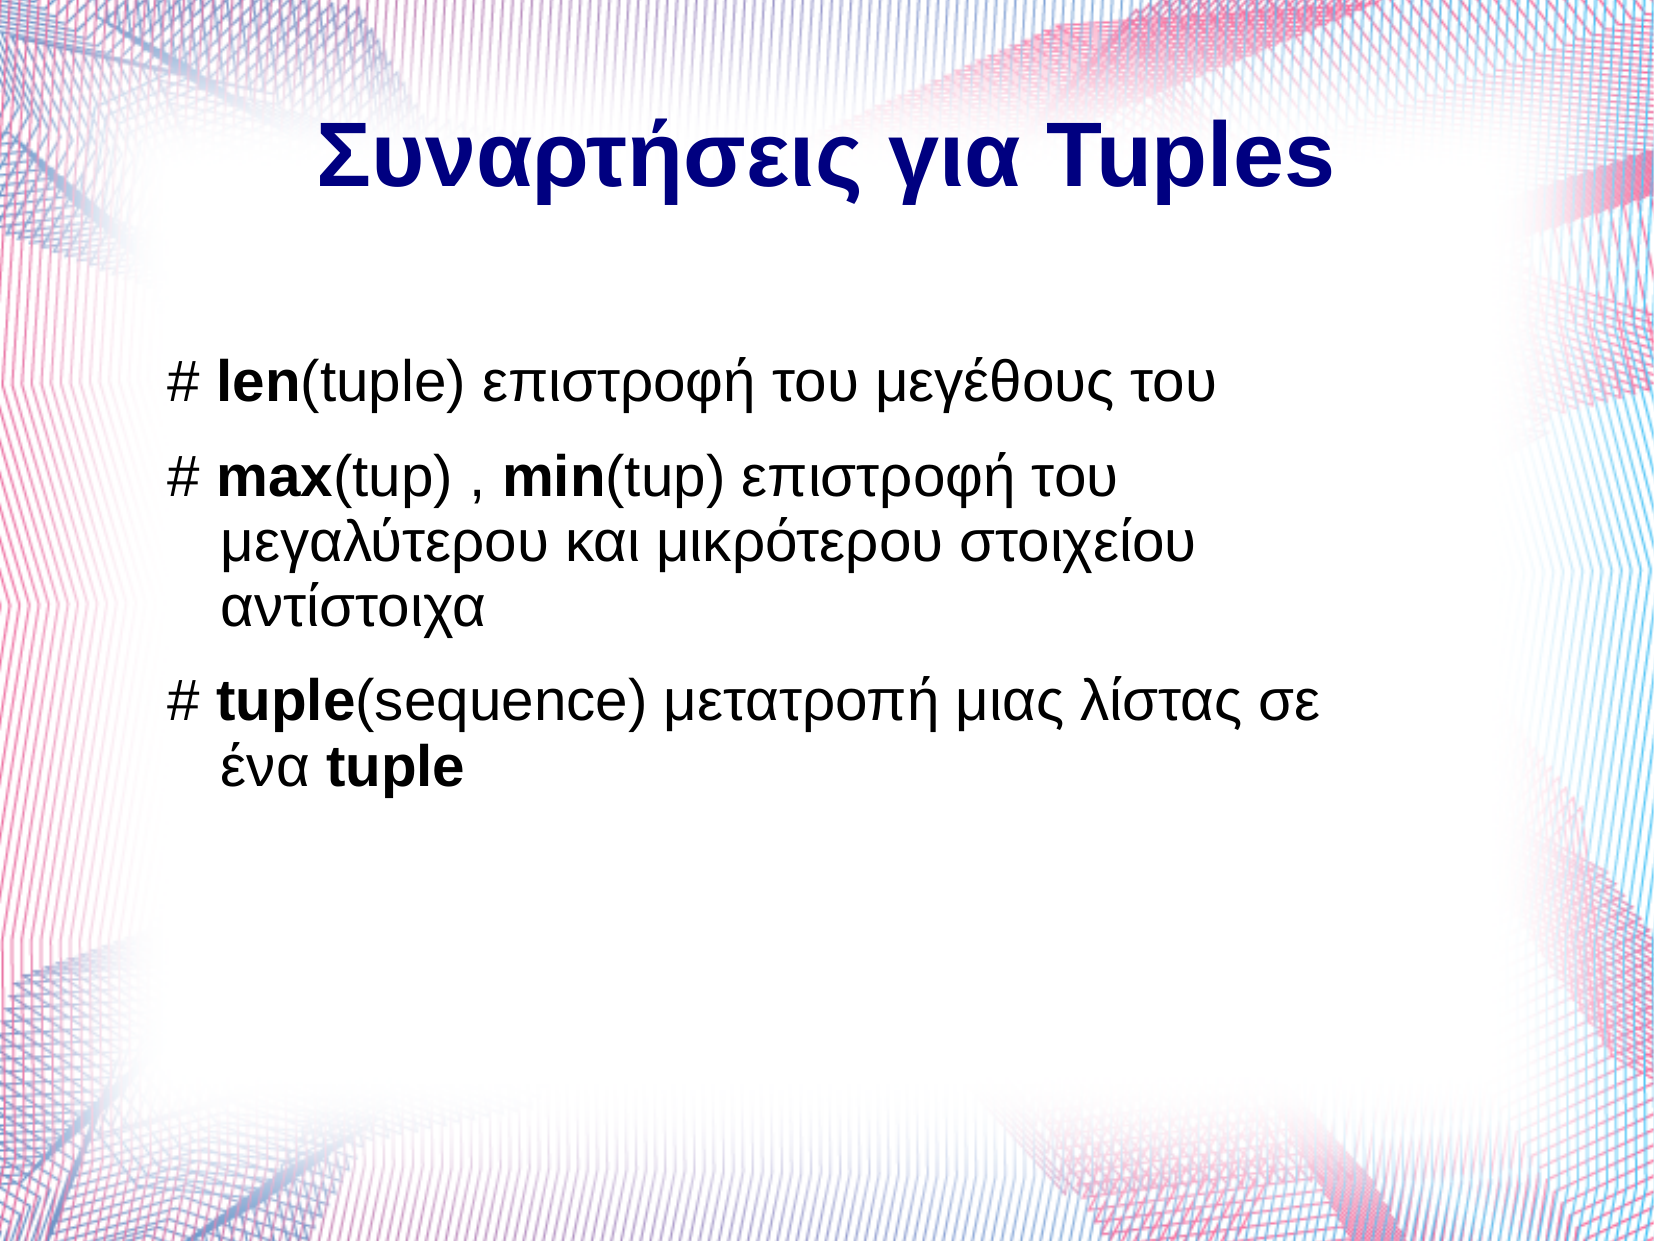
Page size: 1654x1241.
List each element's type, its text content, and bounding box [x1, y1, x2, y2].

list # len(tuple) επιστροφή του μεγέθους του # max(tup) , min(tup) επιστροφή του μεγαλύτερου και μικρότερου στοιχείου αντίστοιχα # tuple(sequence) μετατροπή μιας λίστας σε ένα tuple [150, 345, 1425, 1015]
title Συναρτήσεις για Tuples [82, 49, 1571, 257]
picture [0, 0, 1654, 1241]
